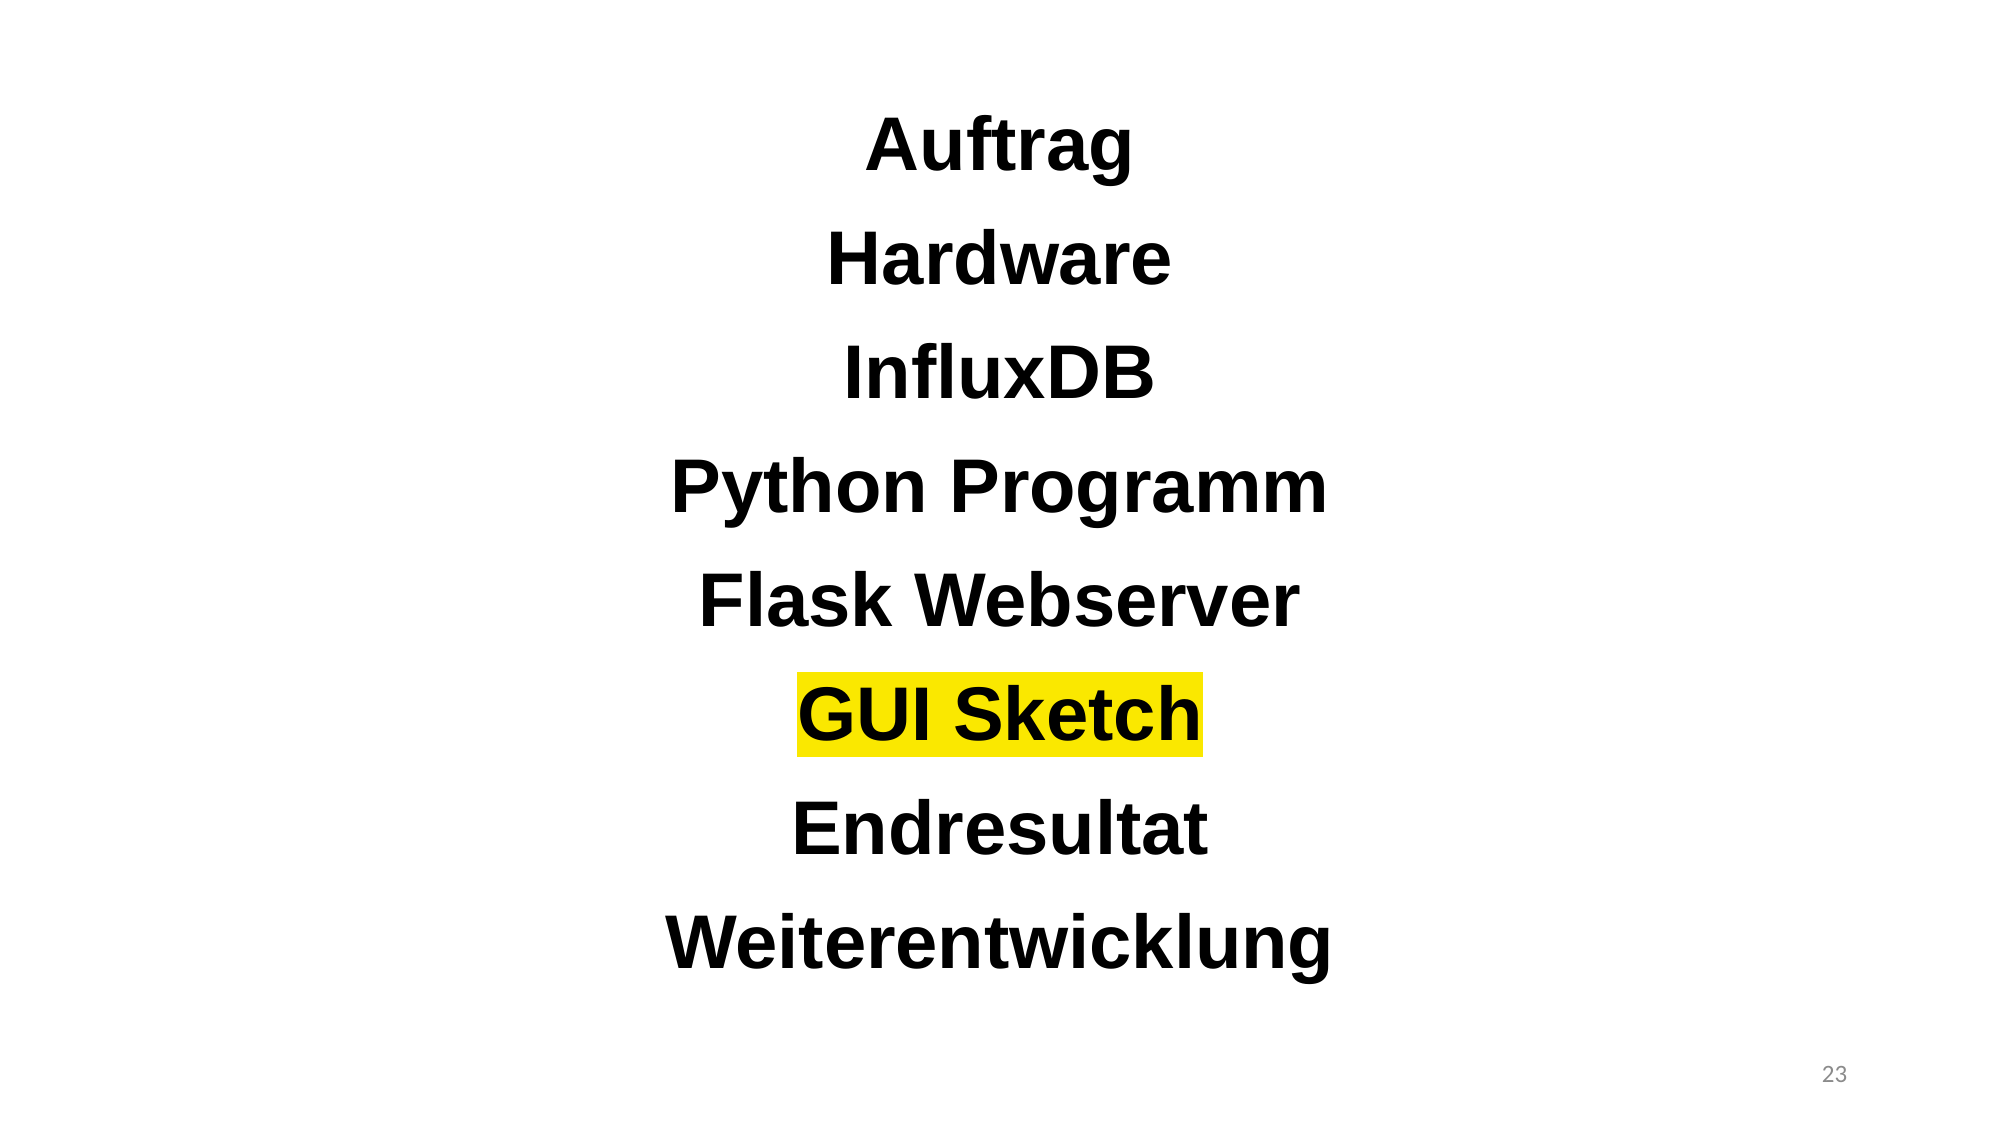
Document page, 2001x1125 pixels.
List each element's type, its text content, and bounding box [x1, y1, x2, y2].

title Auftrag Hardware InfluxDB Python Programm Flask Webserver GUI Sketch Endresultat Weiterentwicklung [137, 59, 1863, 996]
slide_number 23 [1412, 1042, 1863, 1103]
